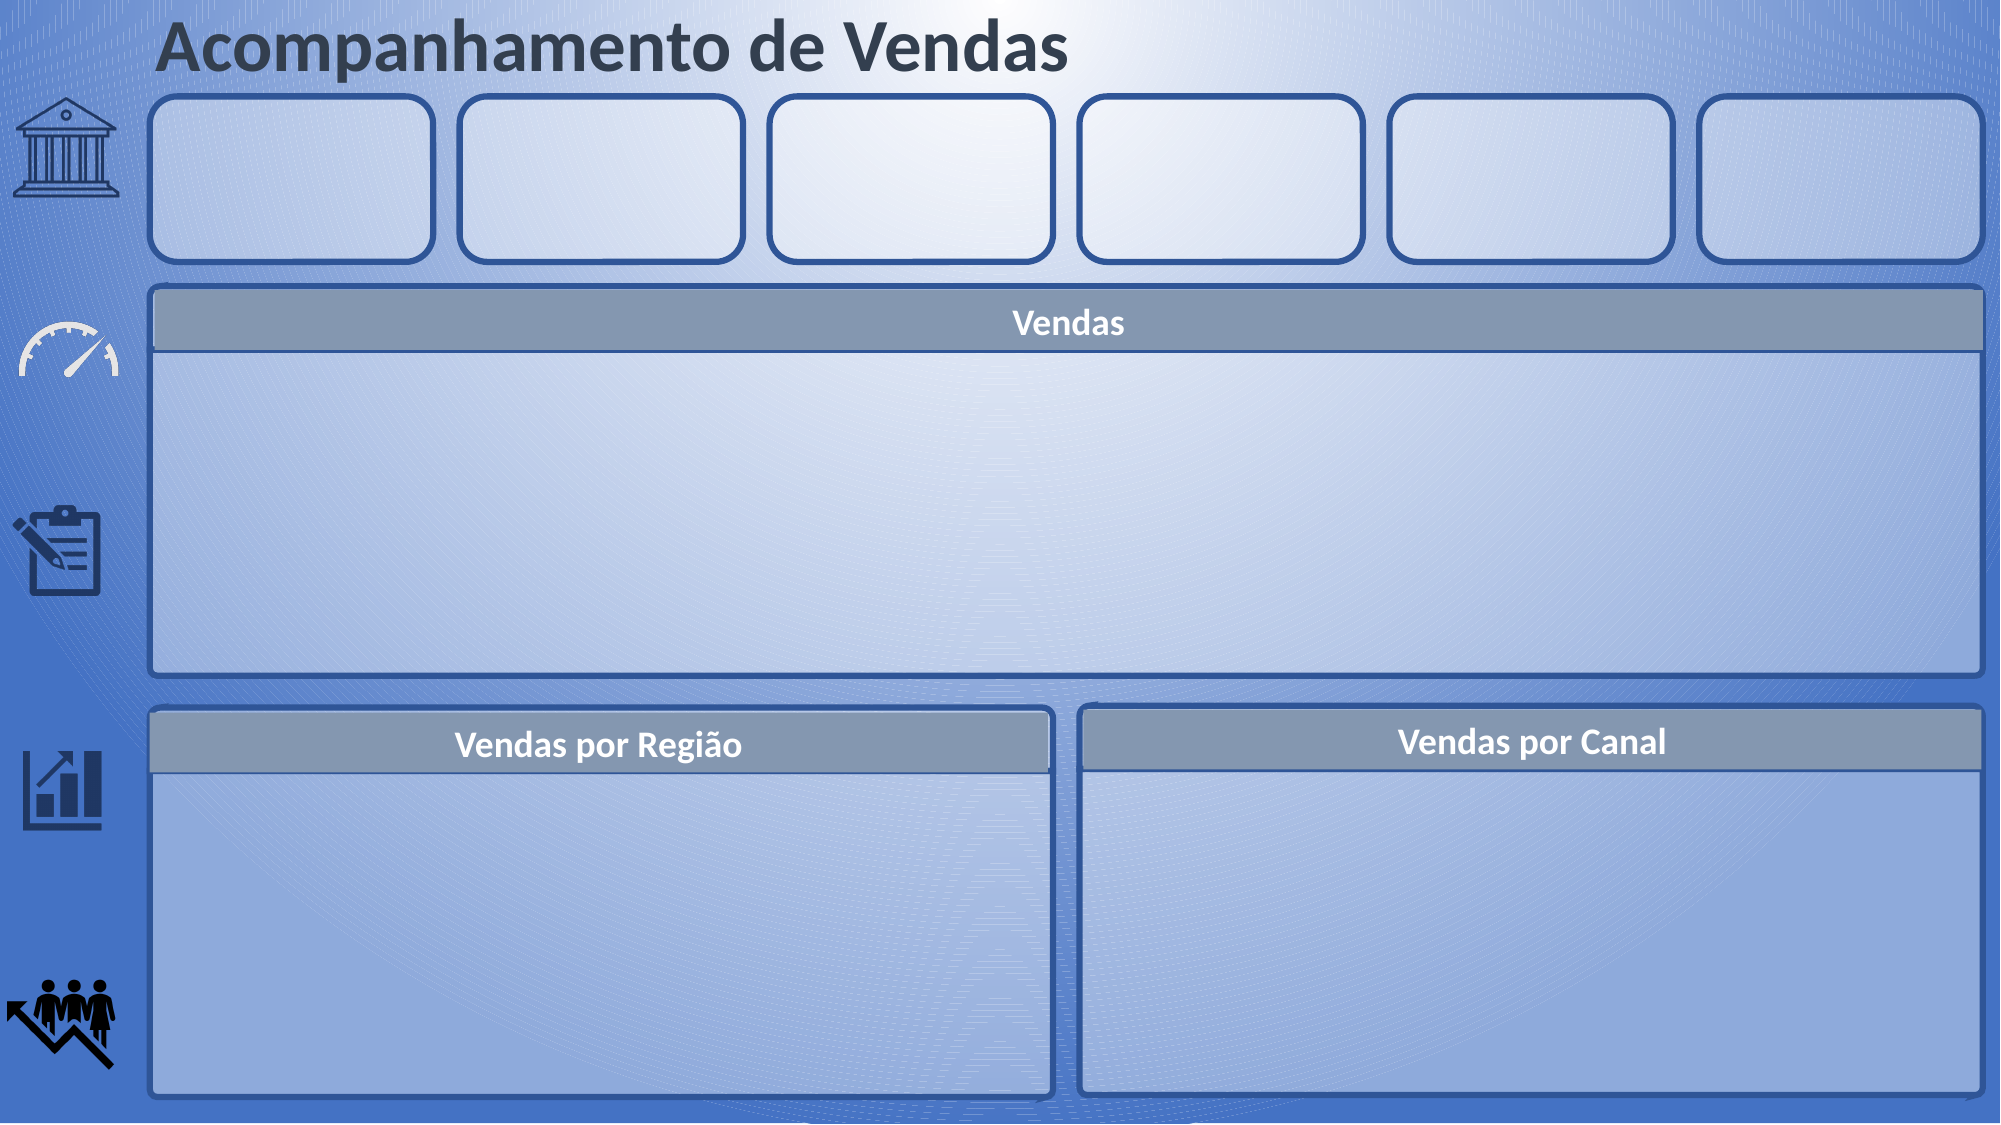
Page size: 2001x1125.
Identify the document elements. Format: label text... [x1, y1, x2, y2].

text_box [149, 707, 1053, 1097]
text_box [0, 0, 2000, 1124]
text_box [148, 95, 435, 263]
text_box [1079, 705, 1983, 1096]
text_box [768, 95, 1055, 263]
picture [7, 496, 116, 605]
picture [14, 294, 123, 403]
picture [0, 80, 133, 214]
picture [7, 736, 116, 845]
text_box Acompanhamento de Vendas [141, 0, 1205, 95]
text_box [1388, 95, 1674, 263]
picture [0, 960, 123, 1084]
text_box [1698, 95, 1984, 263]
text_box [149, 286, 1983, 676]
text_box [458, 95, 745, 263]
text_box [1078, 95, 1364, 263]
